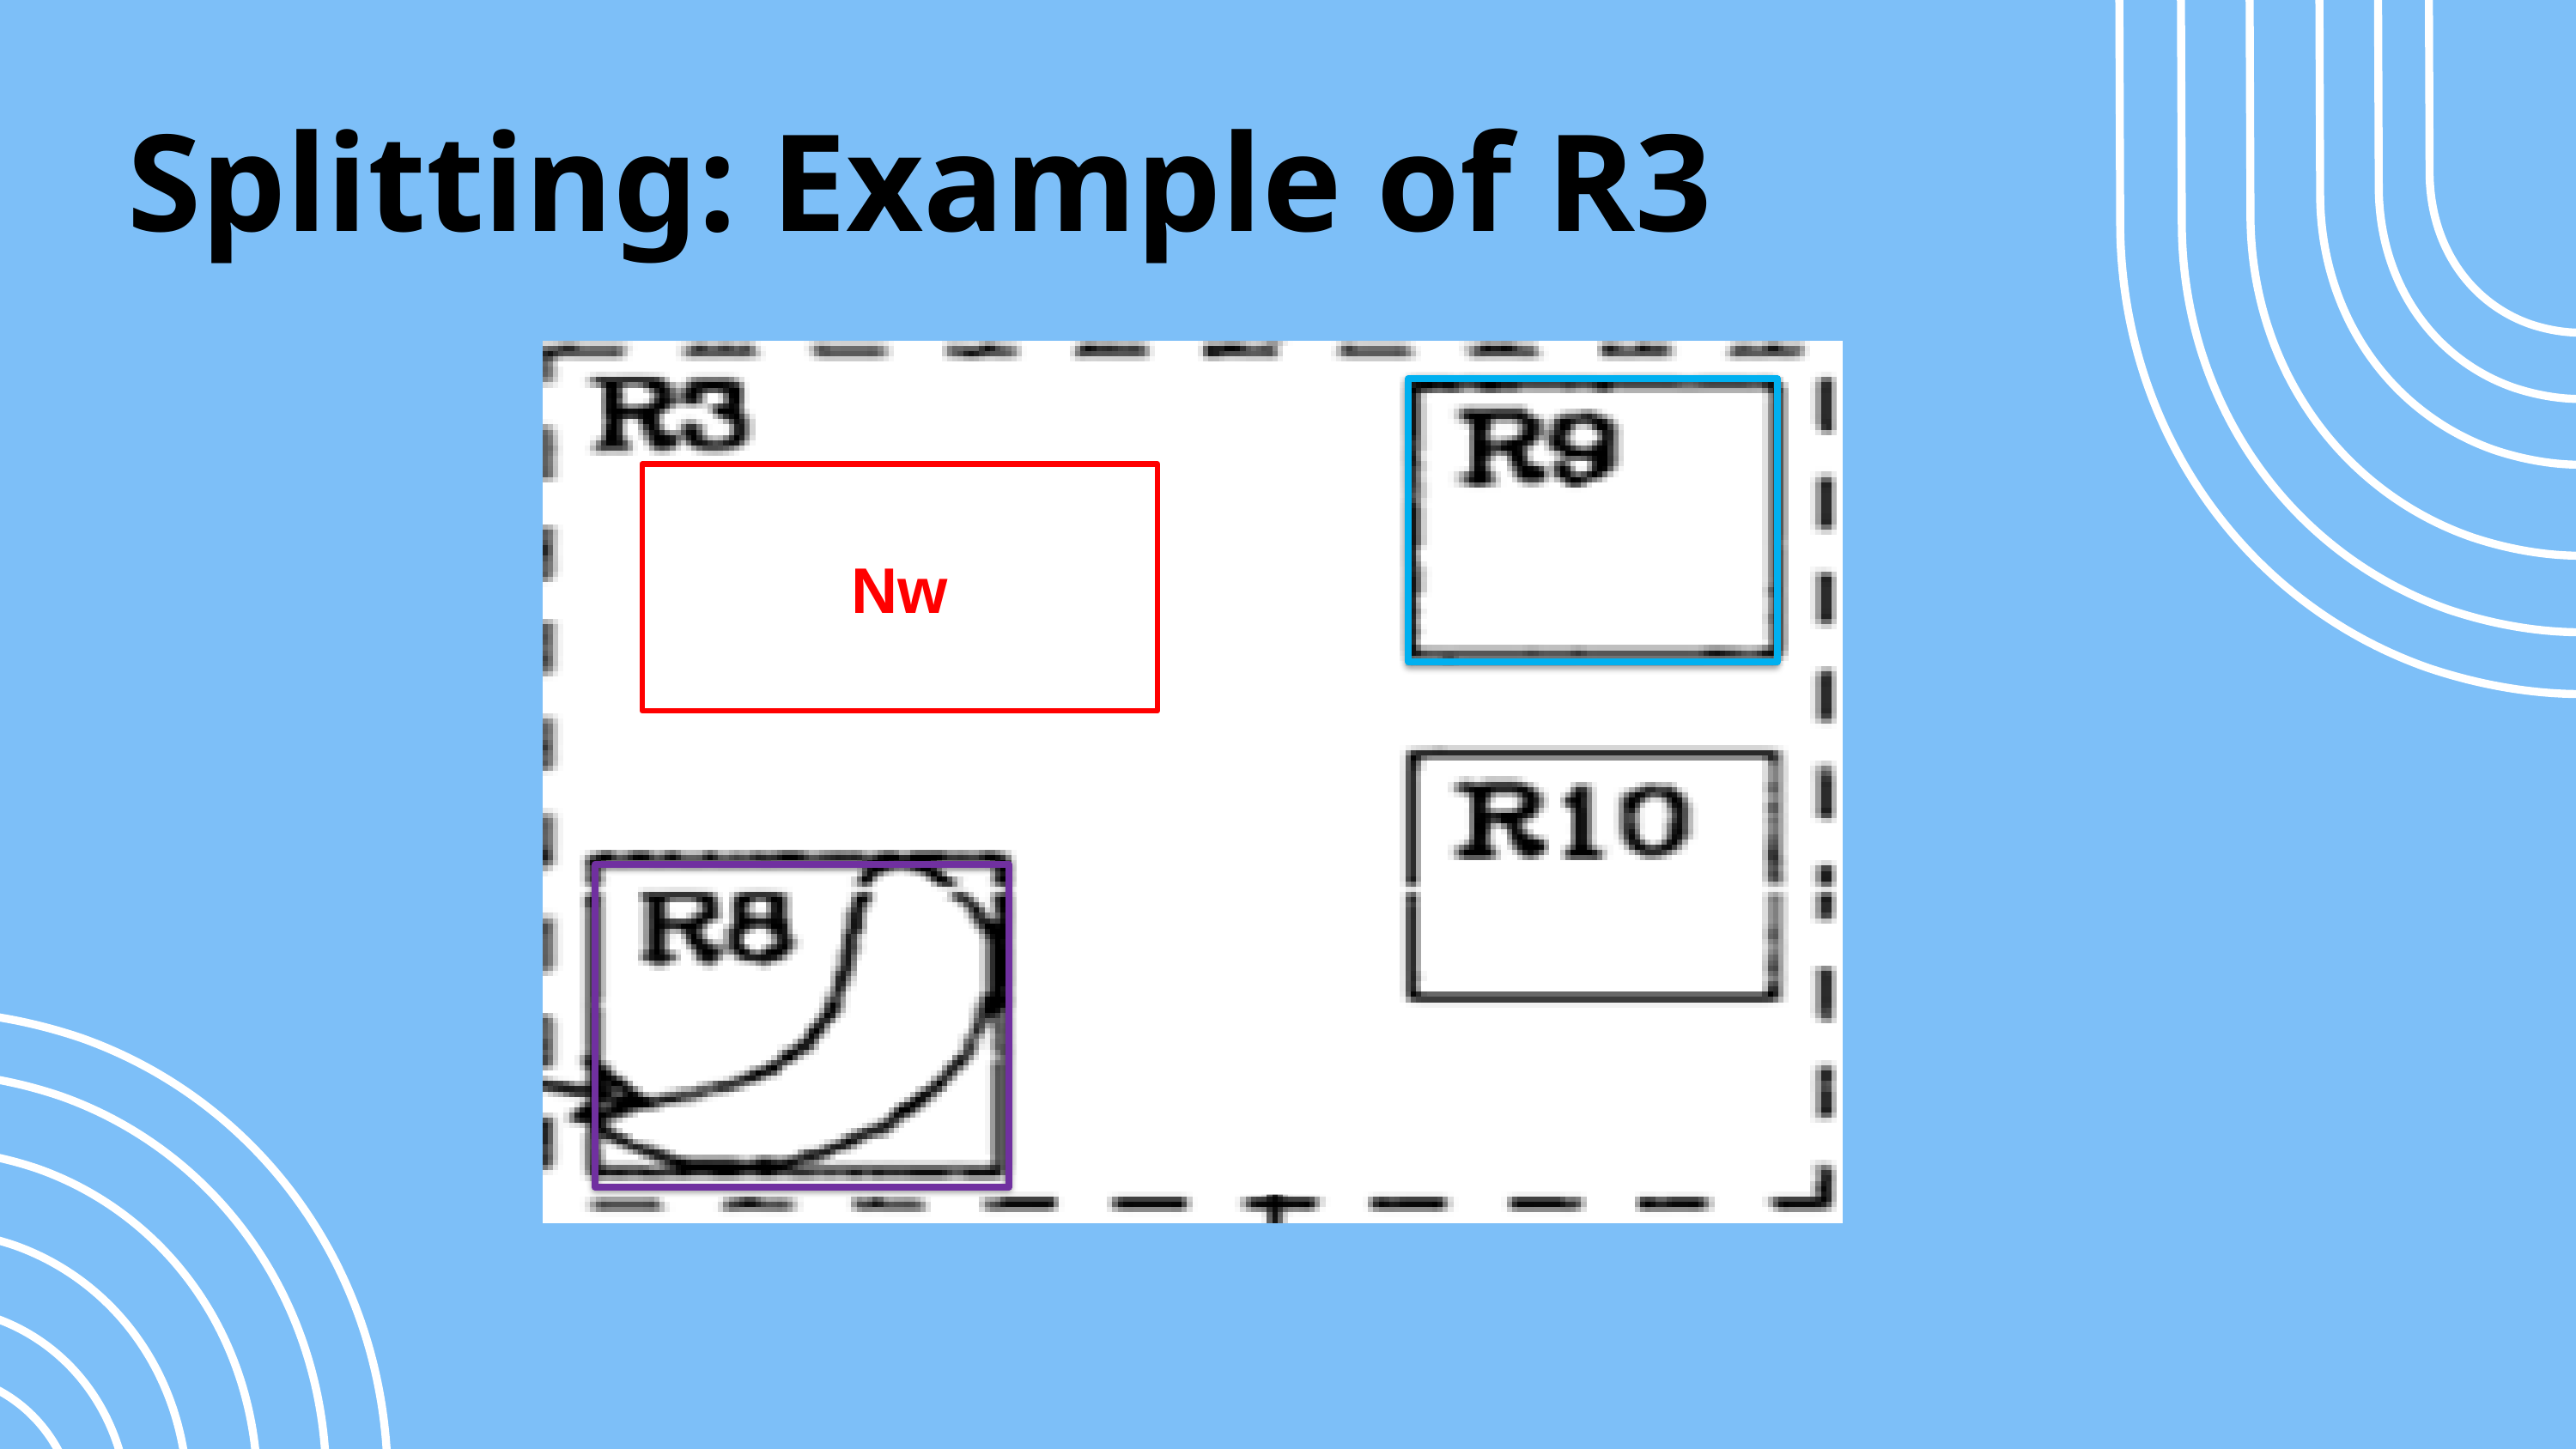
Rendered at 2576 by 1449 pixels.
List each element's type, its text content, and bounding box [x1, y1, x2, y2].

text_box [543, 341, 1843, 1223]
text_box Splitting: Example of R3 [127, 64, 1990, 258]
